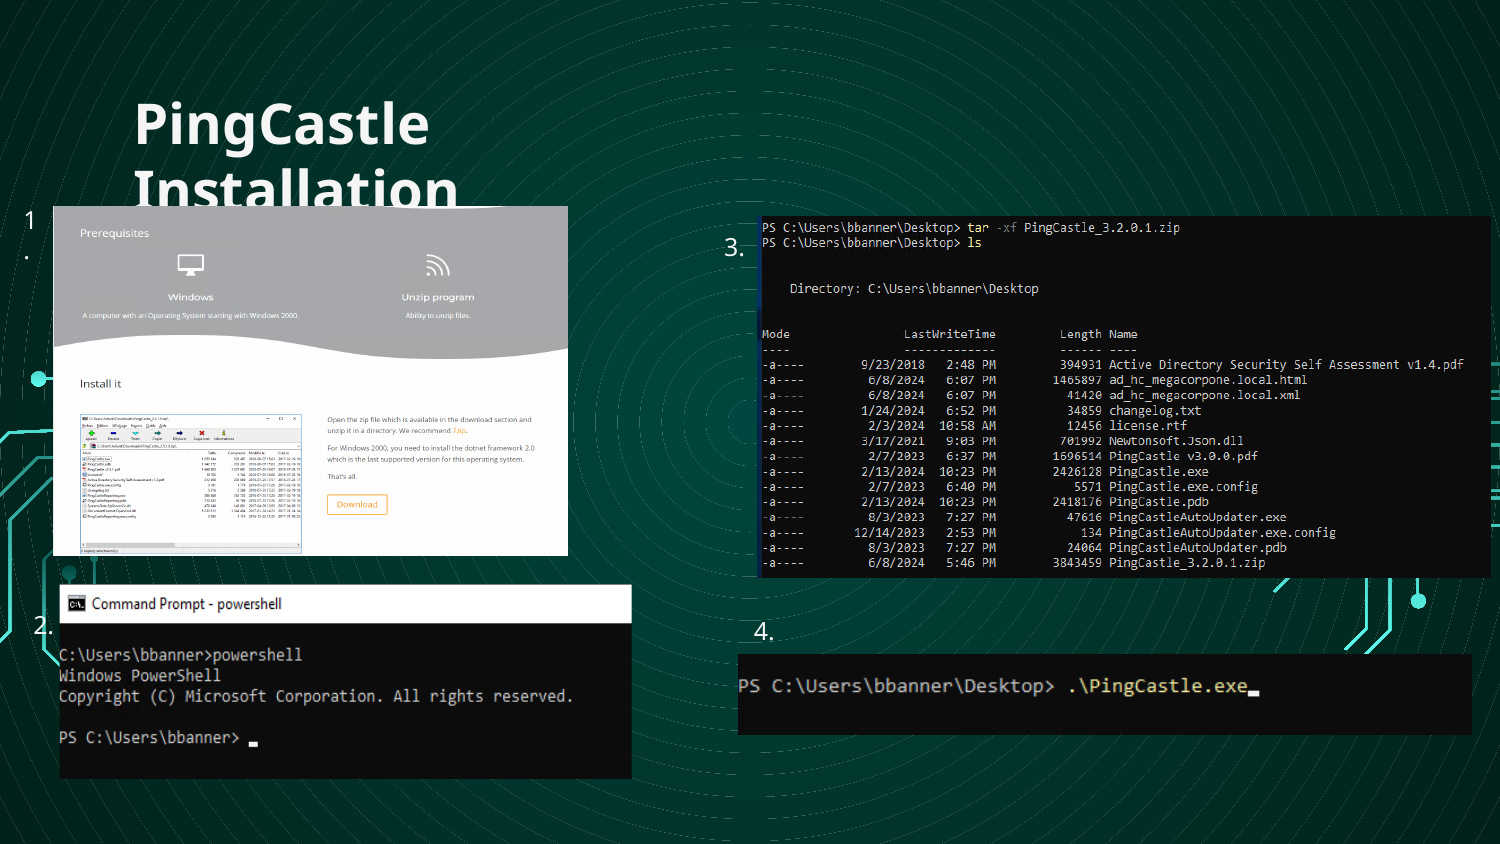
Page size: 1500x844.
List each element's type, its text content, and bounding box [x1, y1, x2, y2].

picture [59, 584, 632, 779]
title PingCastle Installation [118, 72, 729, 167]
picture [738, 653, 1472, 736]
text_box 3. [709, 216, 755, 280]
text_box 1. [8, 189, 54, 241]
picture [756, 216, 1491, 578]
text_box 2. [18, 594, 54, 646]
picture [53, 206, 569, 556]
text_box 4. [738, 600, 799, 653]
